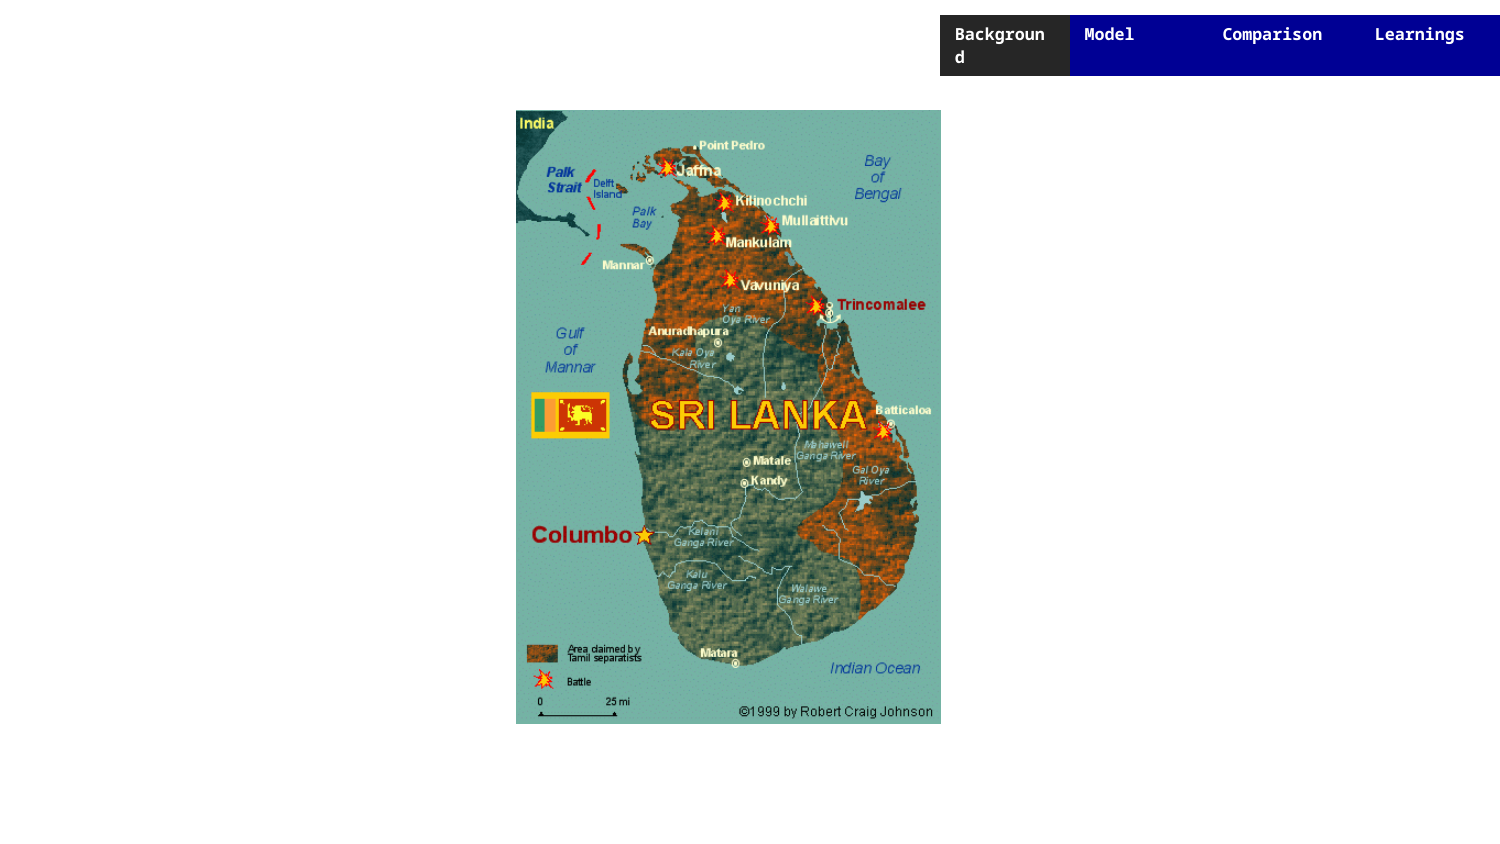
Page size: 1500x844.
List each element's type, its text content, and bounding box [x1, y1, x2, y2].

table_header Background [940, 15, 1070, 76]
picture [516, 109, 941, 724]
table_header Learnings [1360, 15, 1500, 76]
table_header Comparison [1208, 15, 1360, 76]
table_header Model [1070, 15, 1208, 76]
